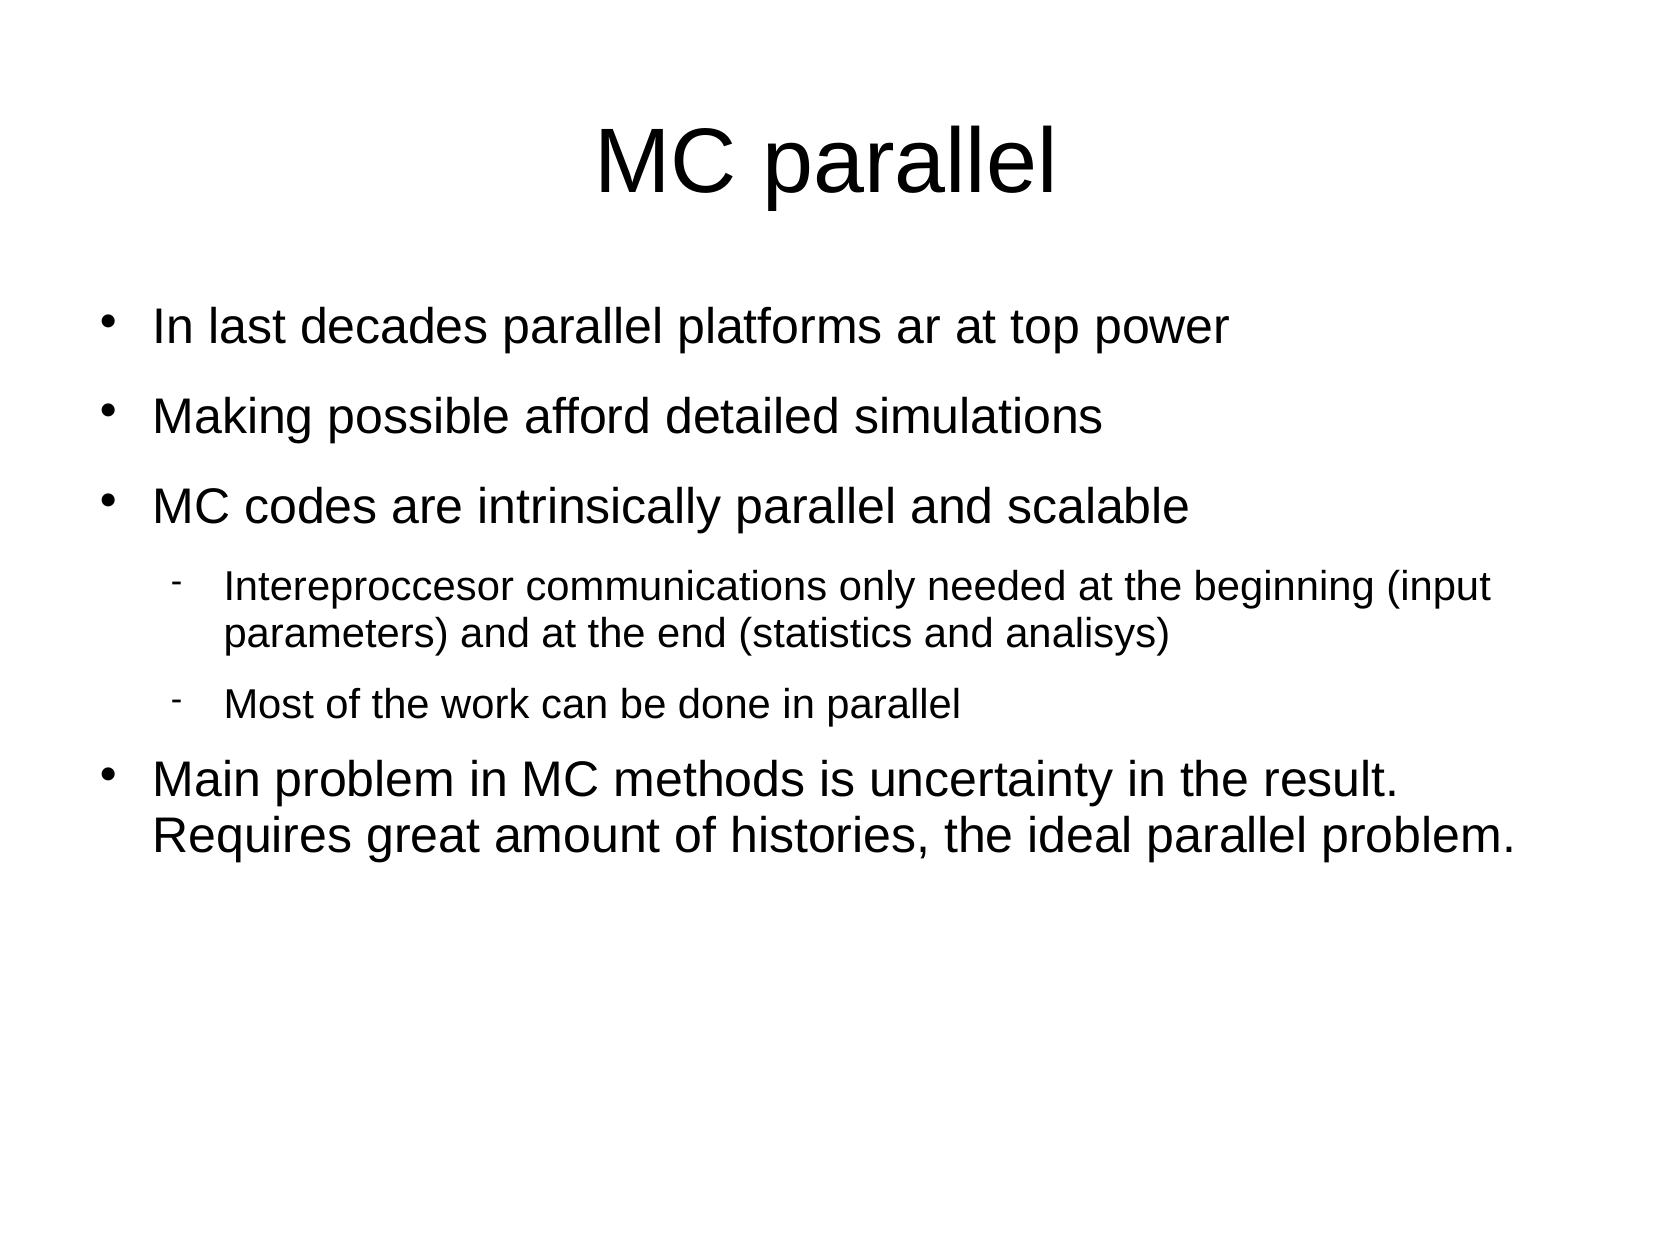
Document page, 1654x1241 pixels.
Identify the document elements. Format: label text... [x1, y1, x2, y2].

text_box MC parallel [82, 49, 1571, 257]
text_box In last decades parallel platforms ar at top power Making possible afford detailed simulations MC codes are intrinsically parallel and scalable Intereproccesor communications only needed at the beginning (input parameters) and at the end (statistics and analisys) Most of the work can be done in parallel Main problem in MC methods is uncertainty in the result. Requires great amount of histories, the ideal parallel problem. [82, 290, 1571, 1009]
